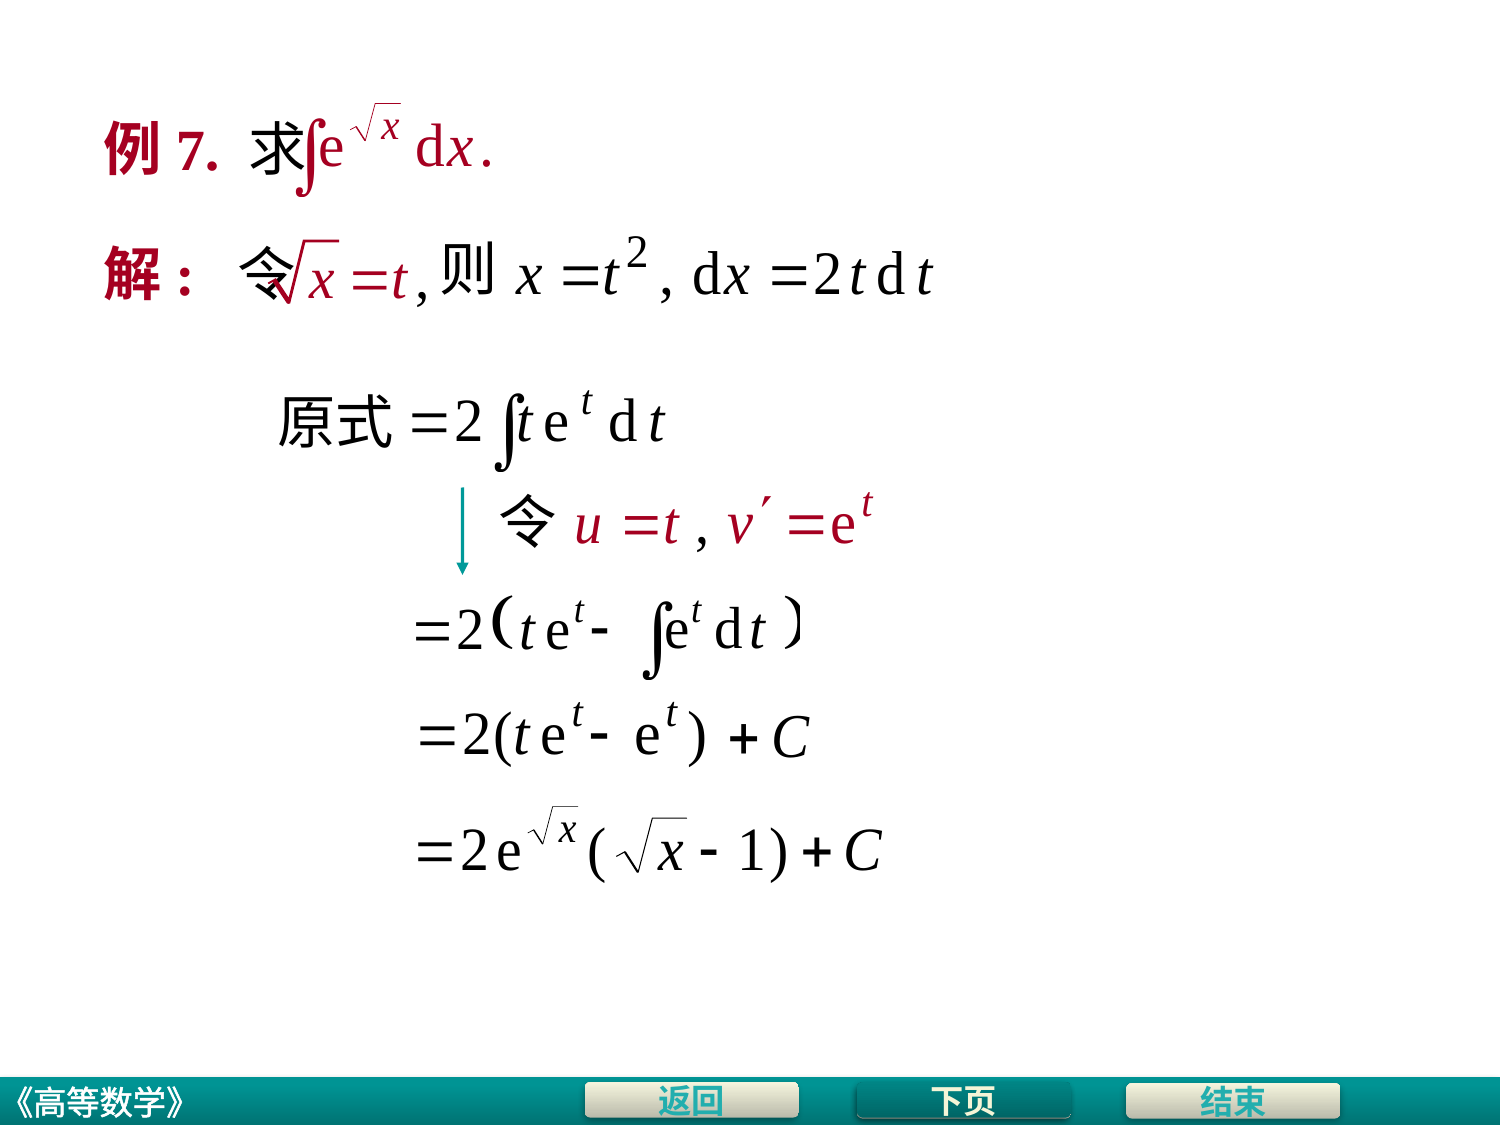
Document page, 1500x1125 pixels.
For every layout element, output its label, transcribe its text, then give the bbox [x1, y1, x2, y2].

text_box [402, 375, 670, 473]
text_box 则 [425, 224, 550, 310]
text_box 下页 [857, 1082, 1072, 1118]
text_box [587, 587, 801, 680]
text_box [724, 477, 878, 550]
text_box [456, 487, 469, 575]
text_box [690, 245, 939, 313]
title 例7. 求 [88, 104, 282, 205]
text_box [572, 504, 711, 562]
text_box 原式 [262, 377, 399, 463]
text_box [263, 234, 433, 316]
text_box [510, 226, 676, 313]
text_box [723, 710, 818, 763]
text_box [409, 799, 889, 888]
text_box 令 [483, 480, 572, 563]
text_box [407, 587, 585, 667]
text_box 解: 令 [88, 229, 339, 315]
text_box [593, 688, 711, 773]
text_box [411, 688, 589, 773]
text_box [283, 96, 492, 198]
